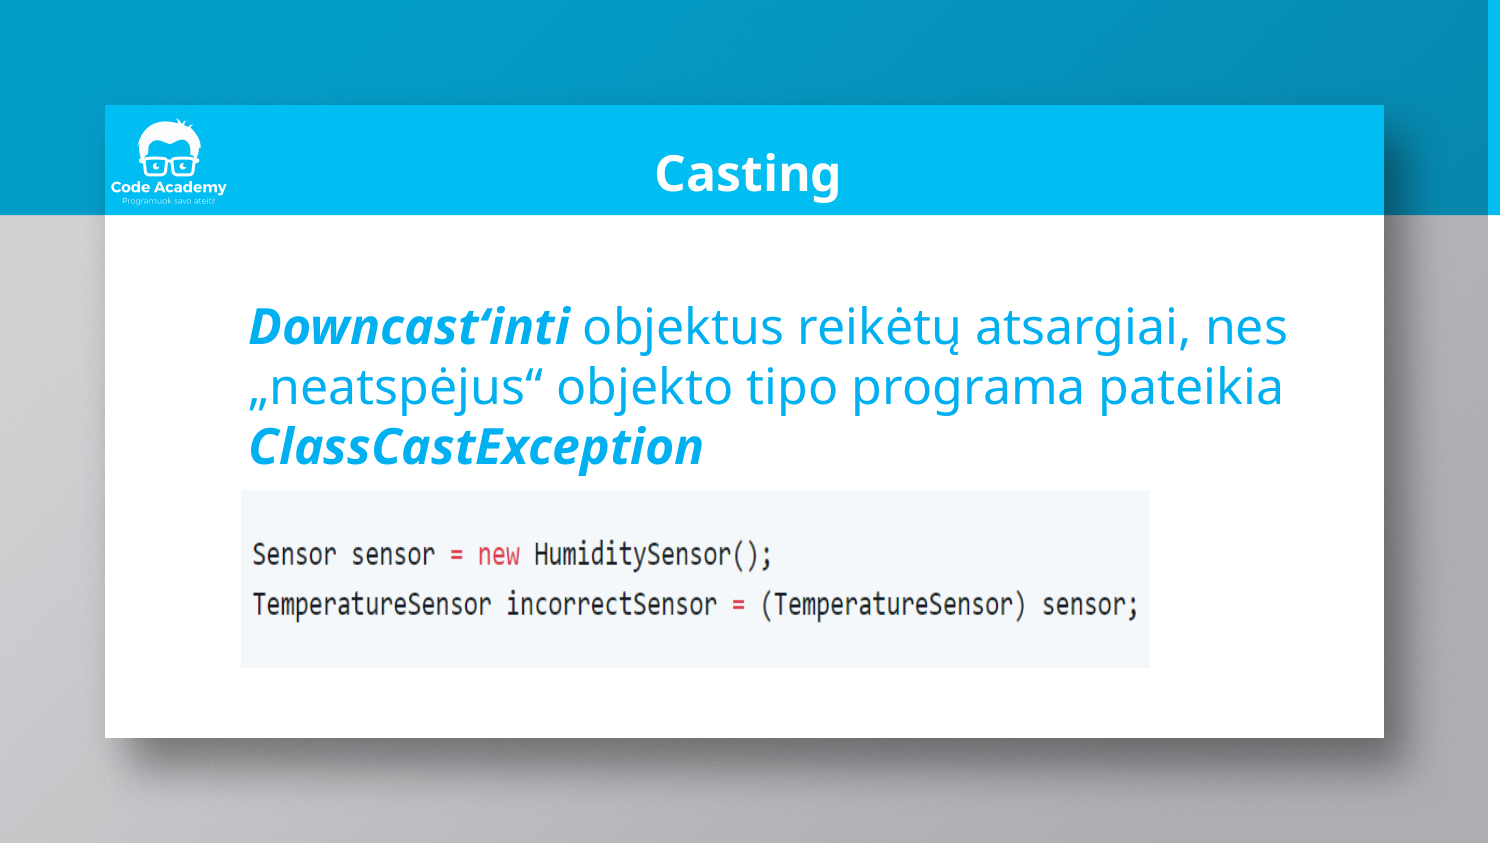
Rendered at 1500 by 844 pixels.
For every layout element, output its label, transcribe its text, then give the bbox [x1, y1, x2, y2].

picture [204, 185, 211, 192]
picture [0, 216, 1488, 843]
picture [156, 182, 164, 192]
picture [122, 182, 144, 192]
picture [139, 121, 200, 176]
list Downcast‘inti objektus reikėtų atsargiai, nes „neatspėjus“ objekto tipo programa pateikia ClassCastException [102, 237, 1369, 711]
title Casting [241, 106, 1257, 217]
